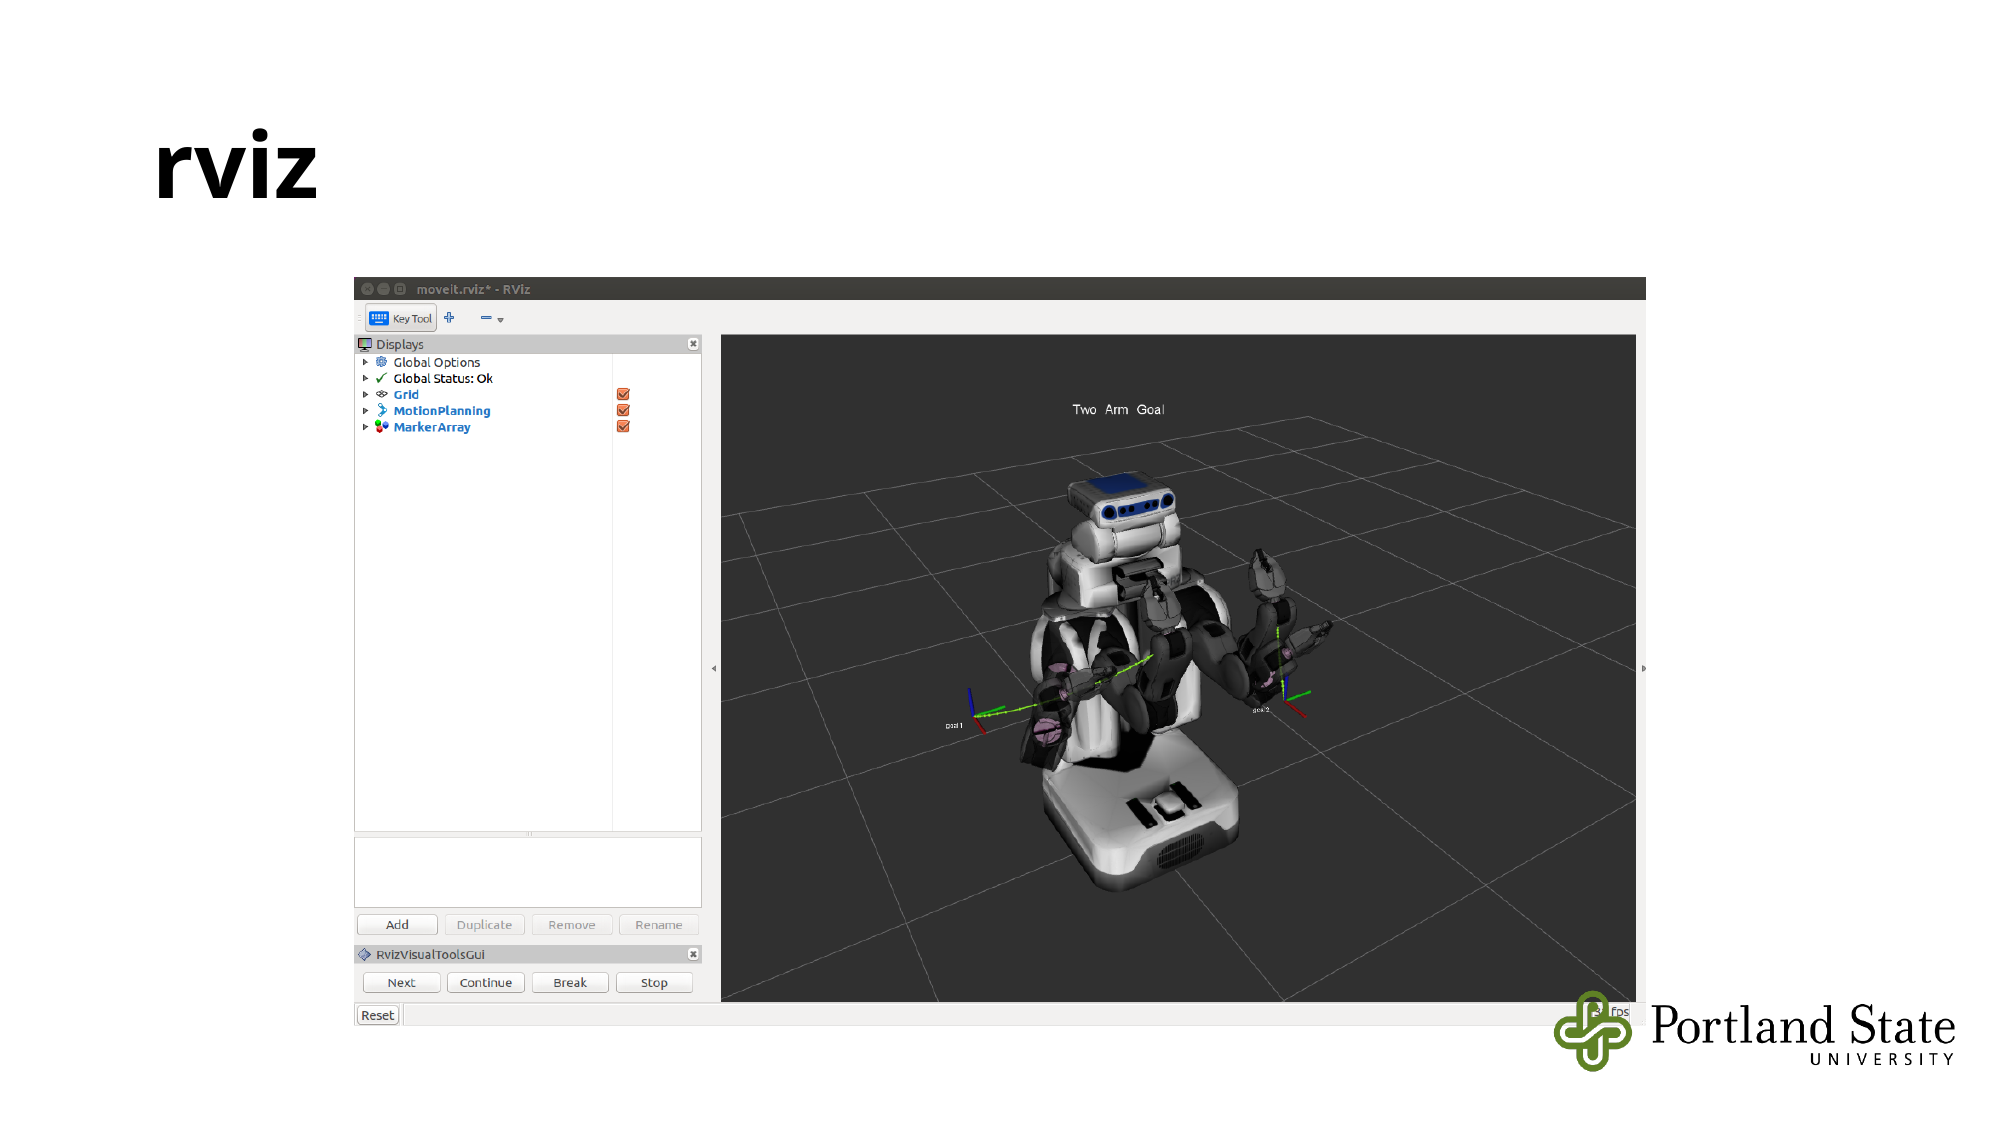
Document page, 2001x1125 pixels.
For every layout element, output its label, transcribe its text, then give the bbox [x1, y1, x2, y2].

title rviz [137, 59, 1863, 278]
picture [354, 277, 1970, 1089]
